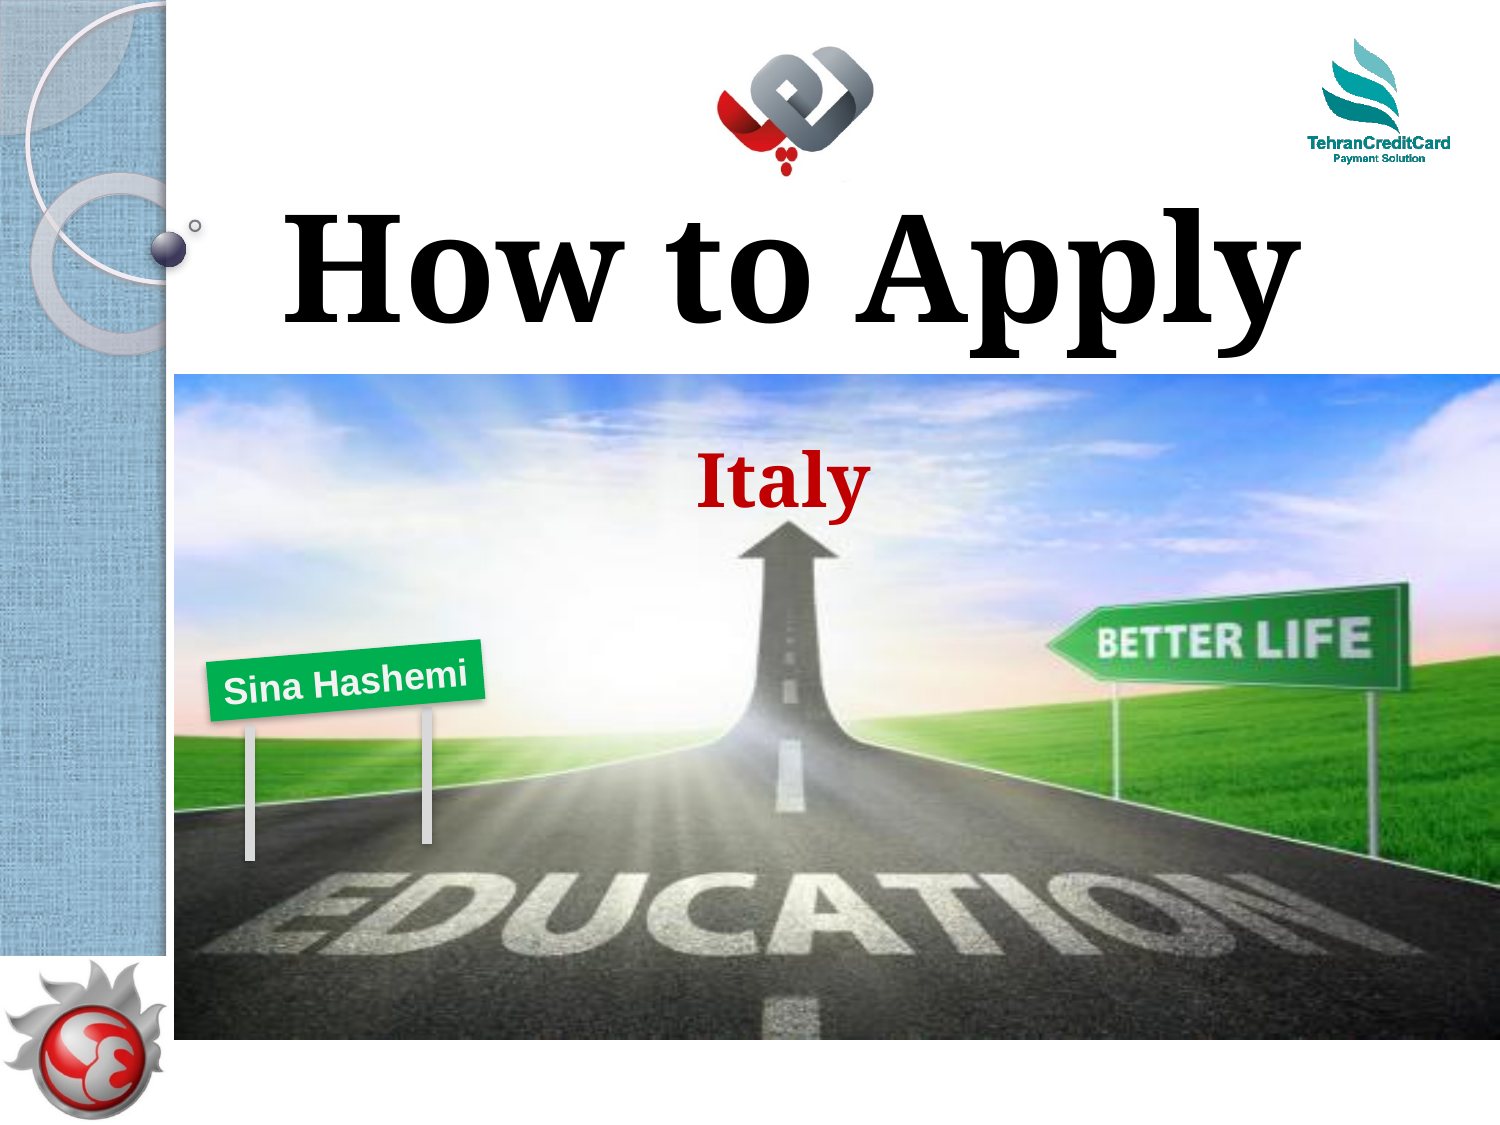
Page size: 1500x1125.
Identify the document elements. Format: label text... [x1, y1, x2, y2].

picture [1299, 36, 1456, 192]
picture [0, 956, 169, 1125]
text_box How to Apply [267, 165, 1317, 371]
picture [706, 12, 878, 185]
picture [174, 374, 1500, 1041]
